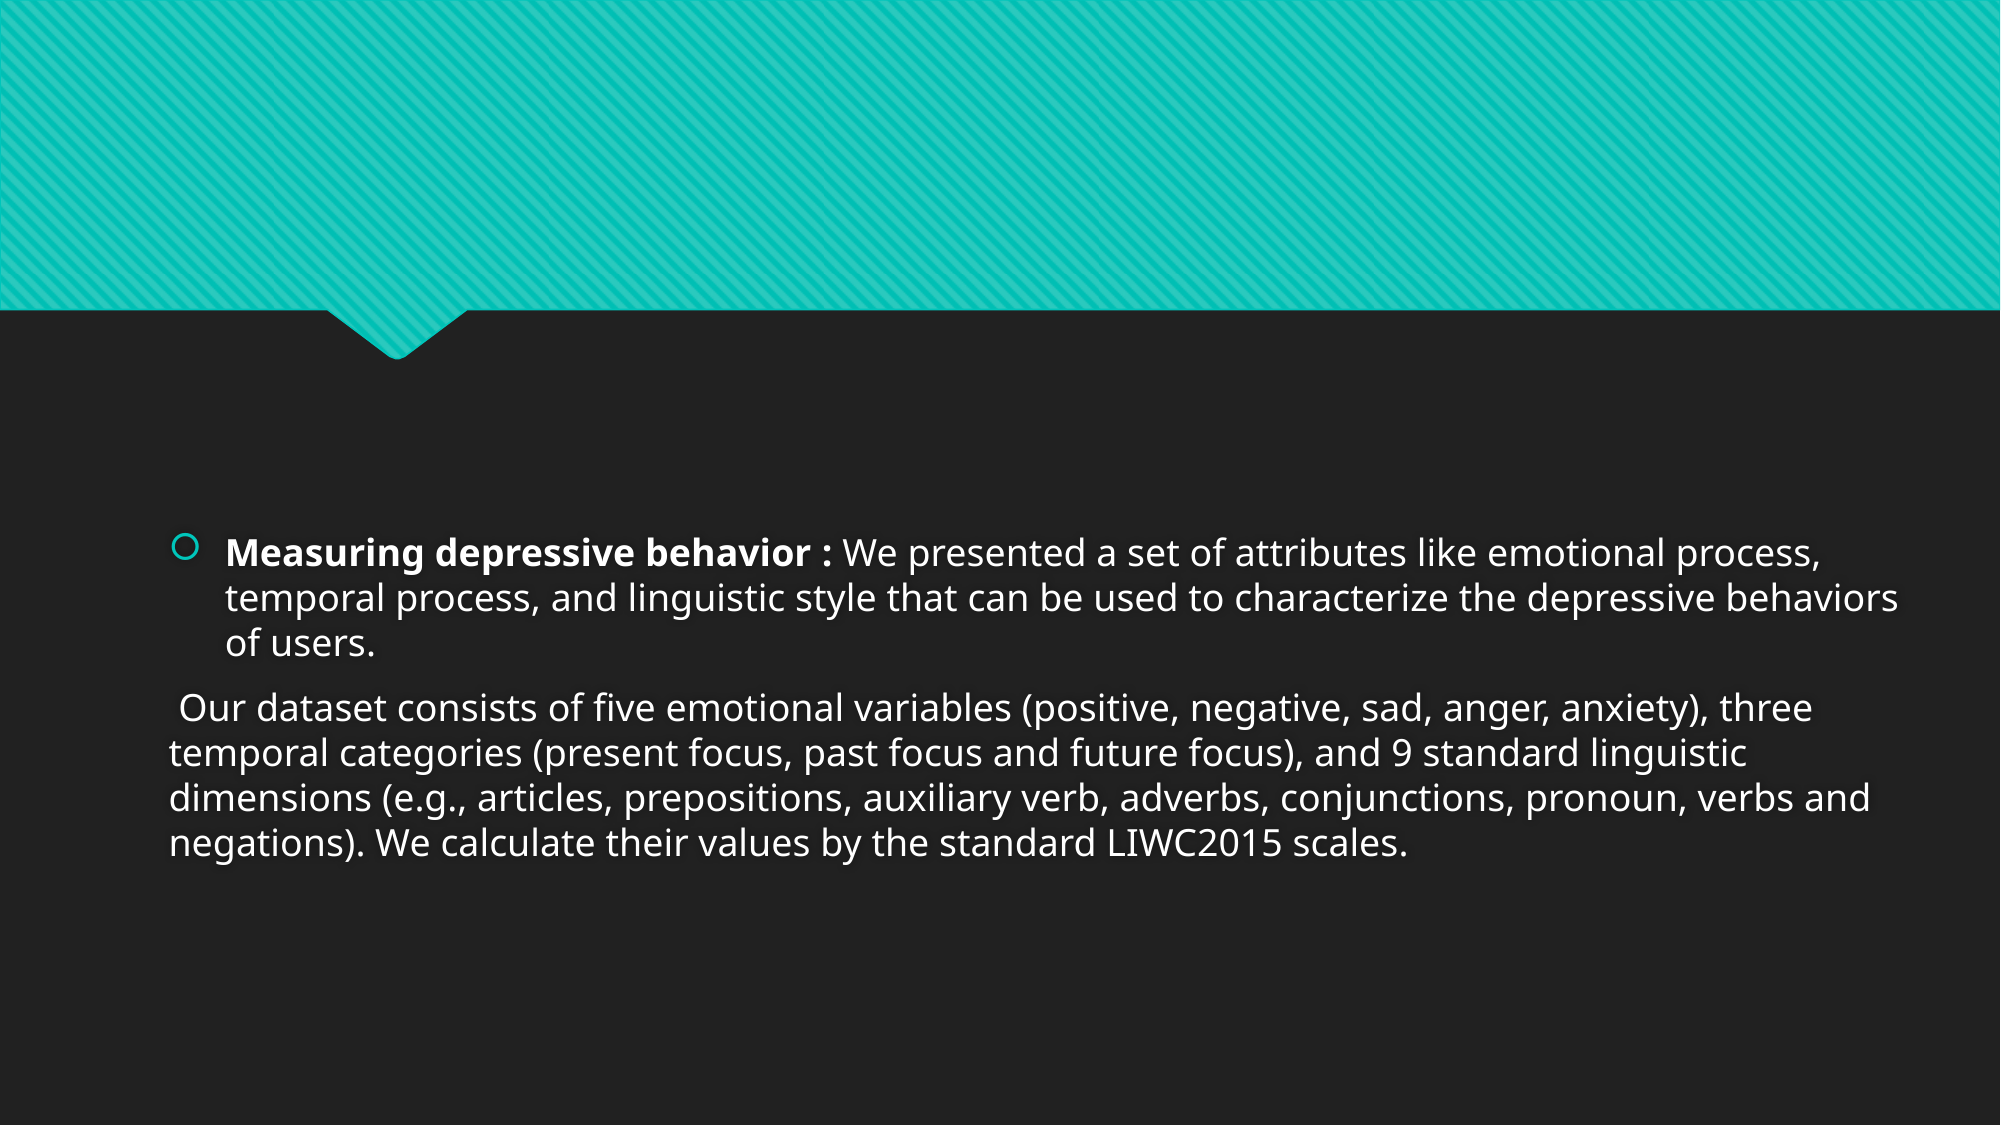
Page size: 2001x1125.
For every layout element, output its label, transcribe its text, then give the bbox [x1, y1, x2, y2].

list Measuring depressive behavior : We presented a set of attributes like emotional process, temporal process, and linguistic style that can be used to characterize the depressive behaviors of users. Our dataset consists of five emotional variables (positive, negative, sad, anger, anxiety), three temporal categories (present focus, past focus and future focus), and 9 standard linguistic dimensions (e.g., articles, prepositions, auxiliary verb, adverbs, conjunctions, pronoun, verbs and negations). We calculate their values by the standard LIWC2015 scales. [153, 398, 1923, 995]
